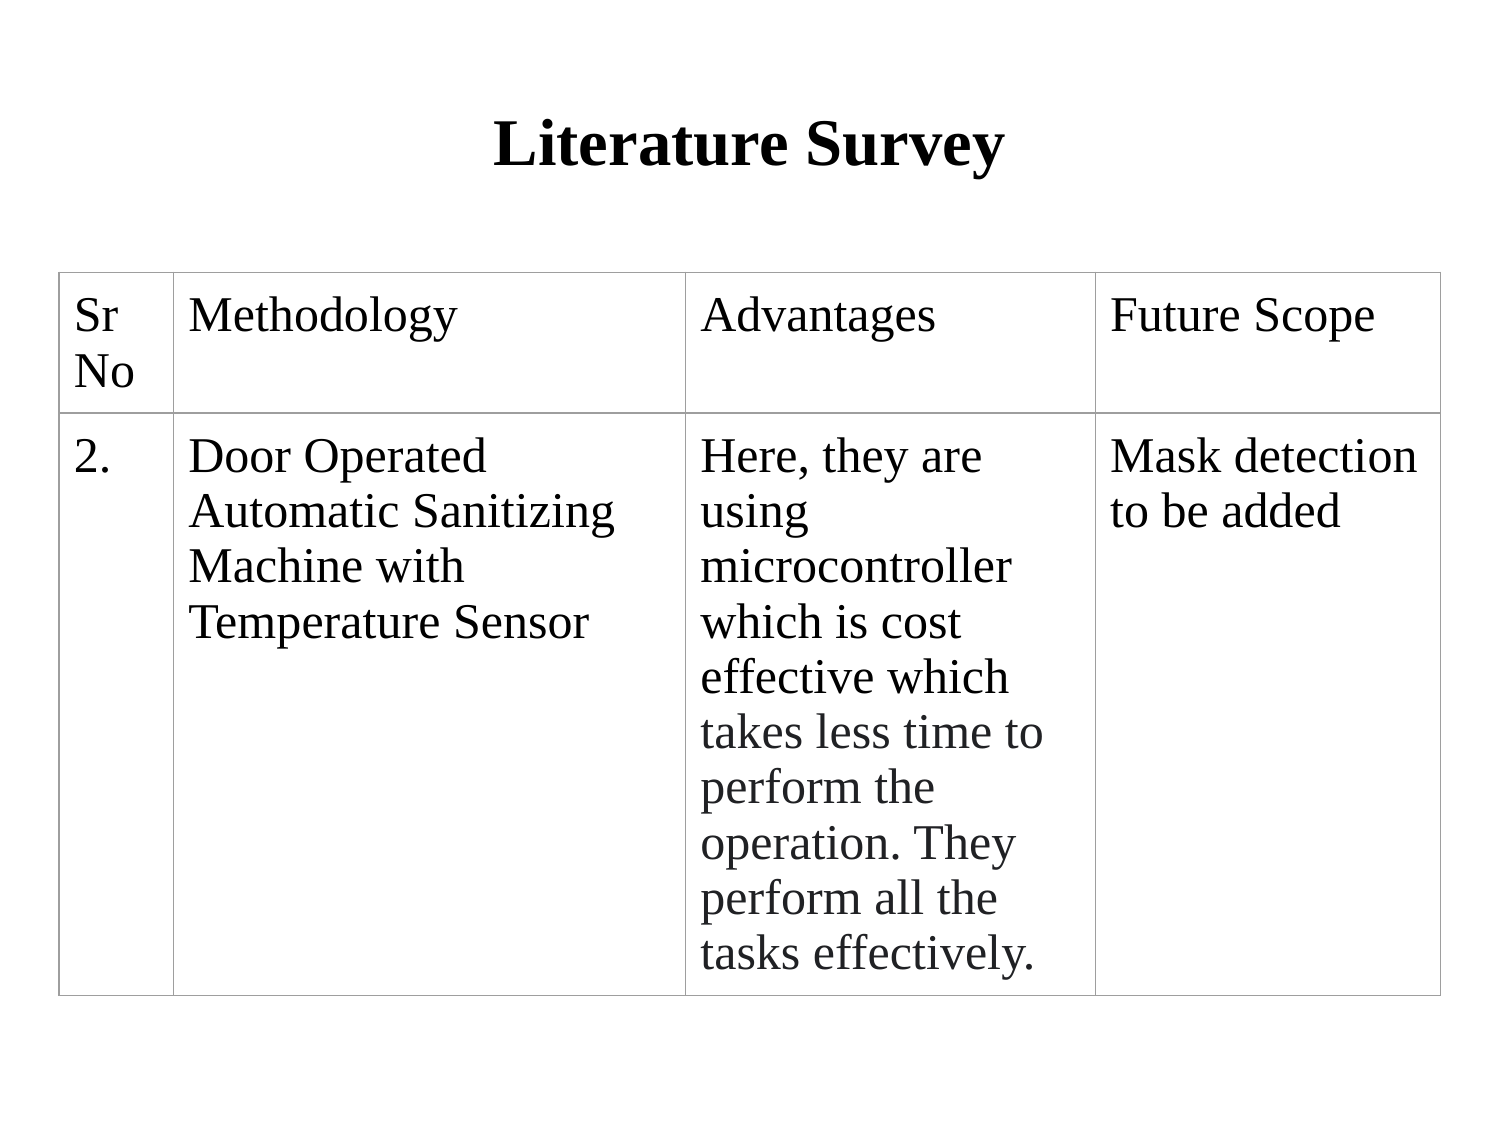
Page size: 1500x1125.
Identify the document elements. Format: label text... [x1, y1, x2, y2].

table_cell 2. [60, 414, 173, 995]
table_header Future Scope [1096, 273, 1440, 412]
table_cell Mask detection to be added [1096, 414, 1440, 995]
table_header Advantages [686, 273, 1095, 412]
table_cell Here, they are using microcontroller which is cost effective which takes less time to perform the operation. They perform all the tasks effectively. [686, 414, 1095, 995]
table_header Methodology [174, 273, 685, 412]
title Literature Survey [75, 45, 1425, 233]
table_header Sr No [60, 273, 173, 412]
table_cell Door Operated Automatic Sanitizing Machine with Temperature Sensor [174, 414, 685, 995]
